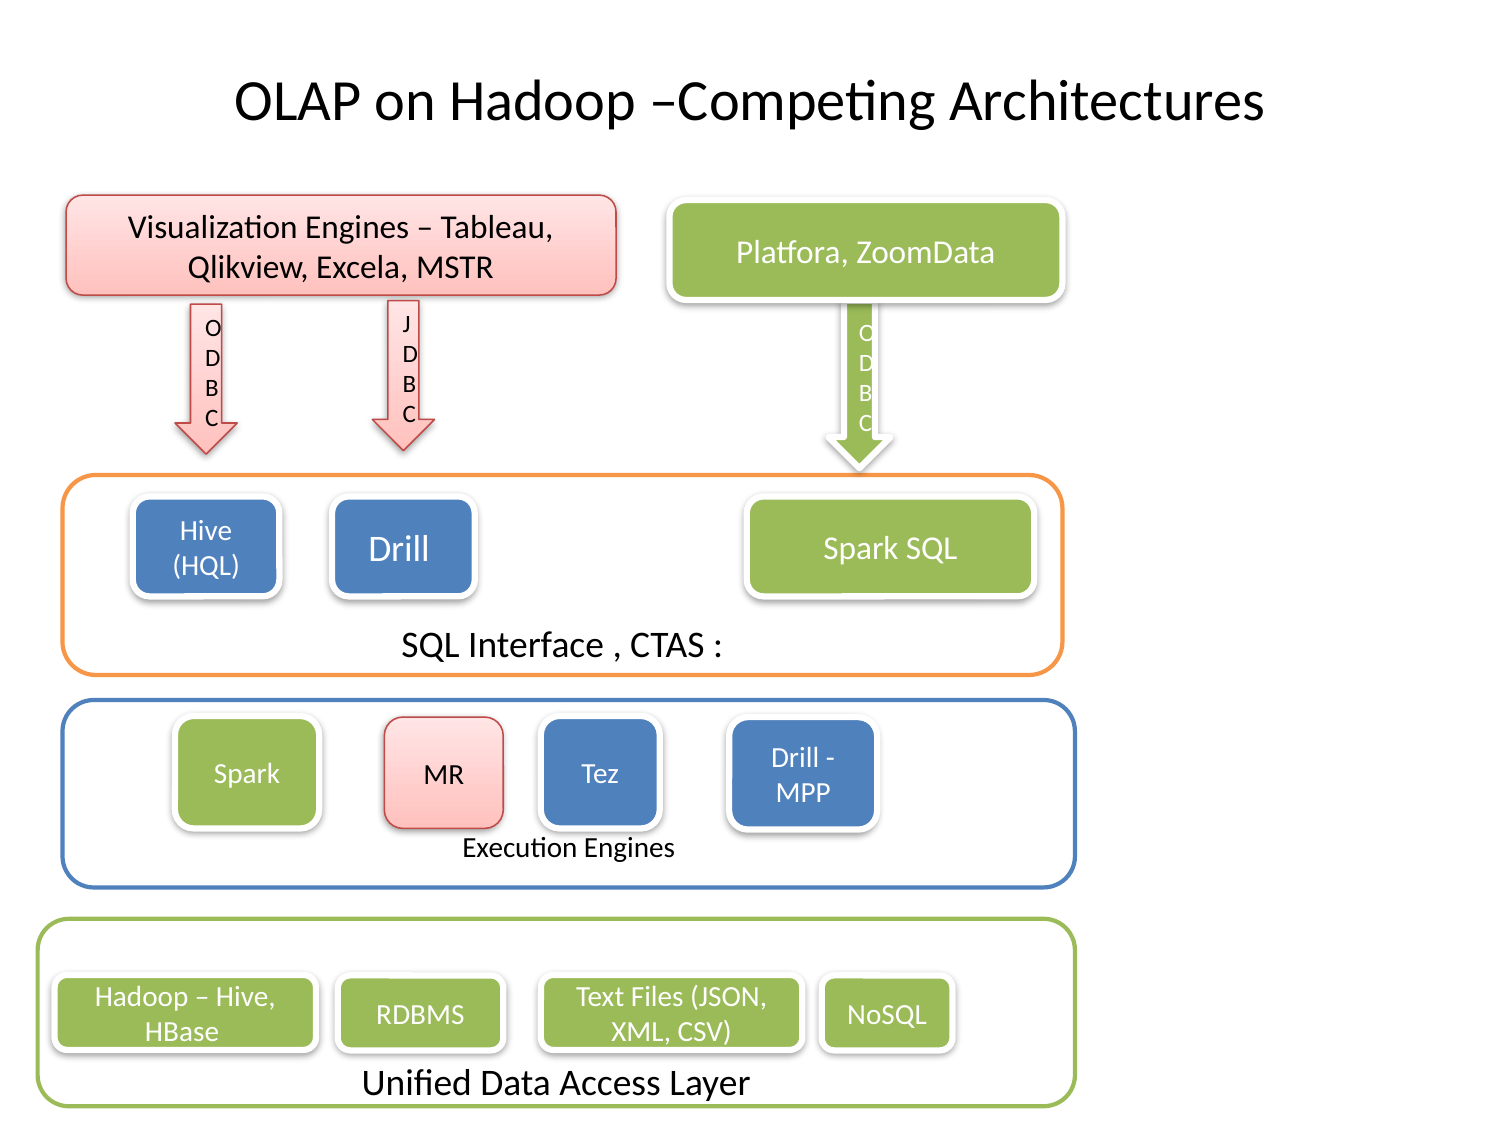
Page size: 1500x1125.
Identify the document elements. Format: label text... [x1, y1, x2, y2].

text_box MR [383, 716, 505, 830]
text_box Spark [171, 712, 323, 832]
text_box Drill - MPP [725, 713, 881, 833]
text_box Drill [328, 493, 478, 600]
text_box Execution Engines [60, 697, 1078, 890]
text_box ODBC [825, 311, 894, 472]
text_box Tez [537, 712, 663, 832]
text_box ODBC [174, 303, 238, 455]
text_box Unified Data Access Layer [35, 916, 1078, 1109]
text_box JDBC [371, 299, 436, 452]
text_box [54, 974, 953, 1051]
text_box Platfora, ZoomData [666, 196, 1066, 304]
text_box Visualization Engines – Tableau, Qlikview, Excela, MSTR [65, 194, 617, 296]
text_box SQL Interface , CTAS : [60, 472, 1065, 678]
text_box Spark SQL [743, 493, 1038, 600]
title OLAP on Hadoop –Competing Architectures [75, 45, 1425, 150]
text_box Hive (HQL) [129, 493, 283, 600]
